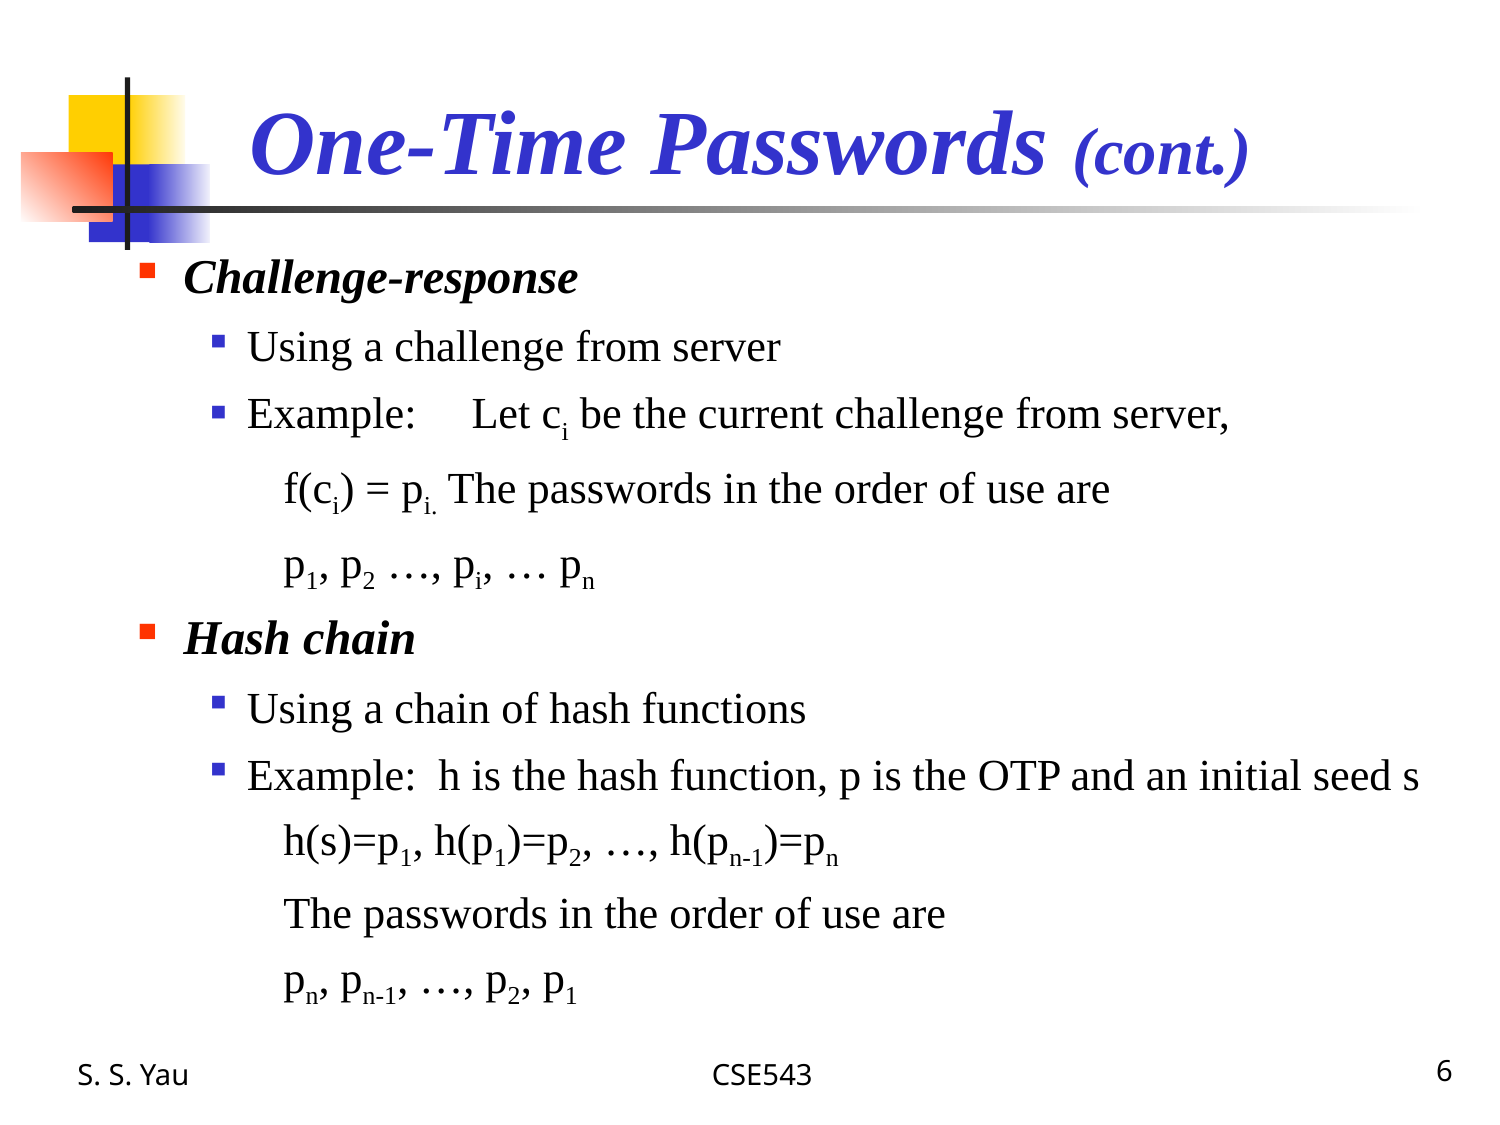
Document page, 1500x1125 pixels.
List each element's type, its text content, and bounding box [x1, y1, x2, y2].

list Challenge-response Using a challenge from server Example: Let ci be the current challenge from server, f(ci) = pi. The passwords in the order of use are p1, p2 …, pi, … pn Hash chain Using a chain of hash functions Example: h is the hash function, p is the OTP and an initial seed s h(s)=p1, h(p1)=p2, …, h(pn-1)=pn The passwords in the order of use are pn, pn-1, …, p2, p1 [50, 237, 1450, 1063]
footer CSE543 [524, 1049, 1001, 1100]
slide_number S. S. Yau [62, 1049, 376, 1100]
title One-Time Passwords (cont.) [234, 0, 1500, 200]
slide_number 6 [1154, 1062, 1468, 1100]
